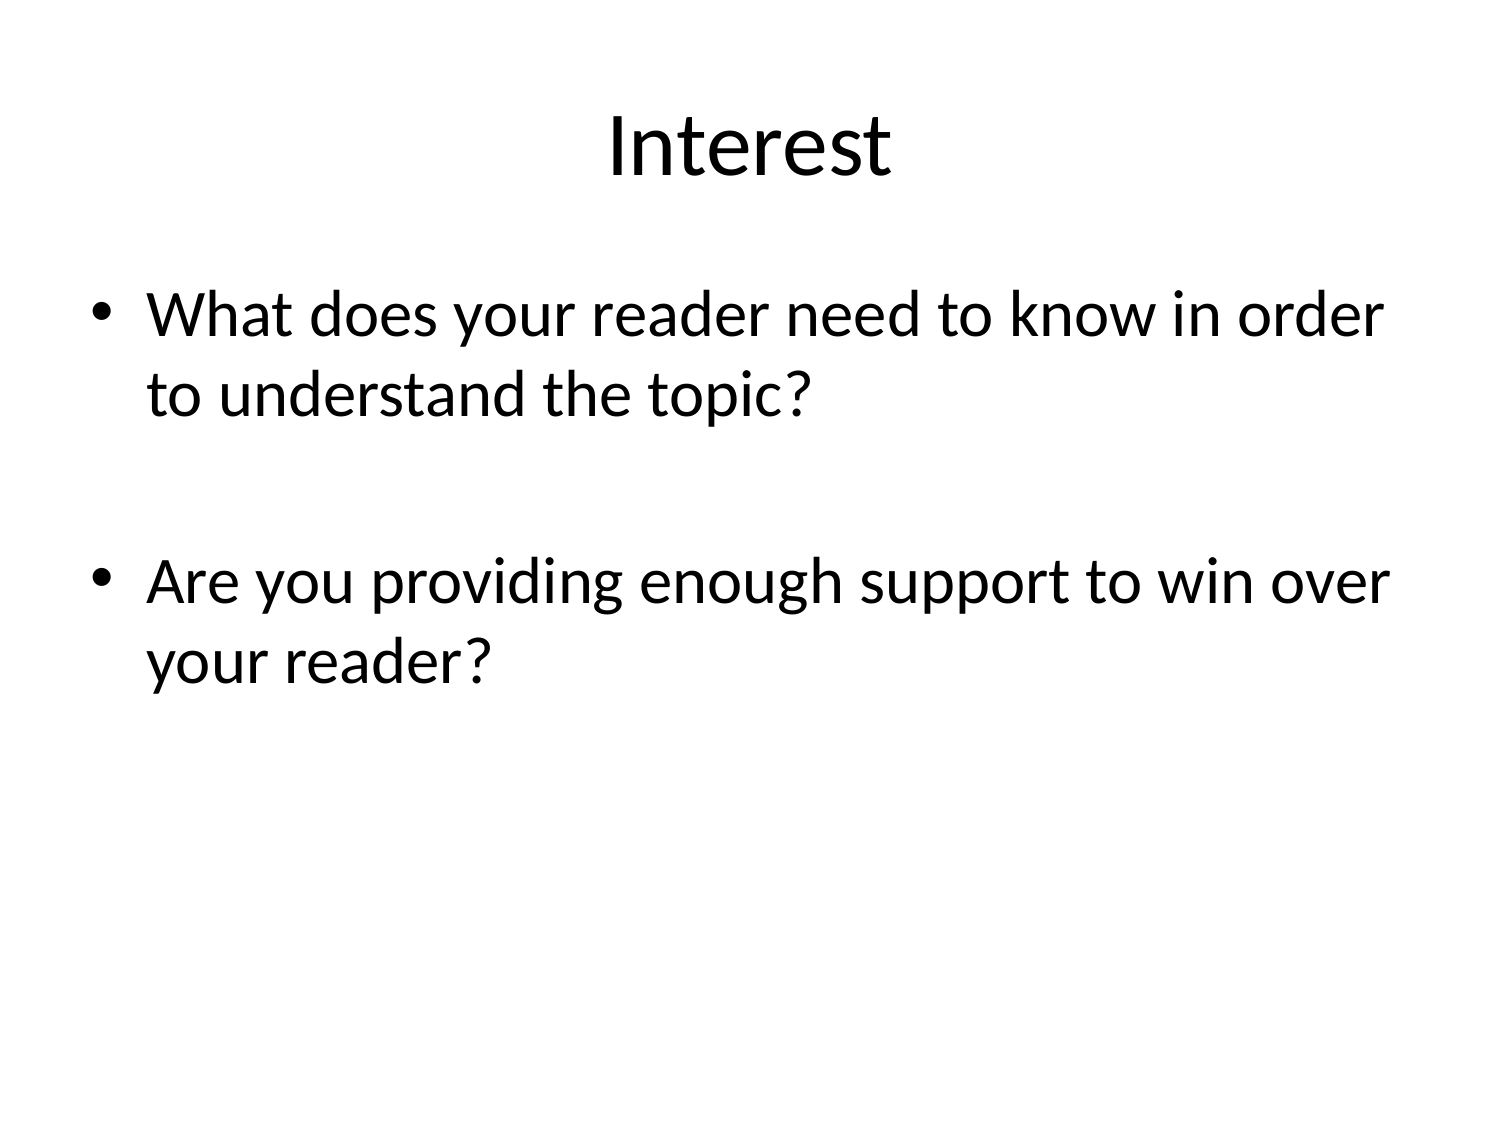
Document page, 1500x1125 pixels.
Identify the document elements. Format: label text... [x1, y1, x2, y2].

title Interest [75, 45, 1425, 233]
list What does your reader need to know in order to understand the topic? Are you providing enough support to win over your reader? [75, 262, 1425, 1005]
